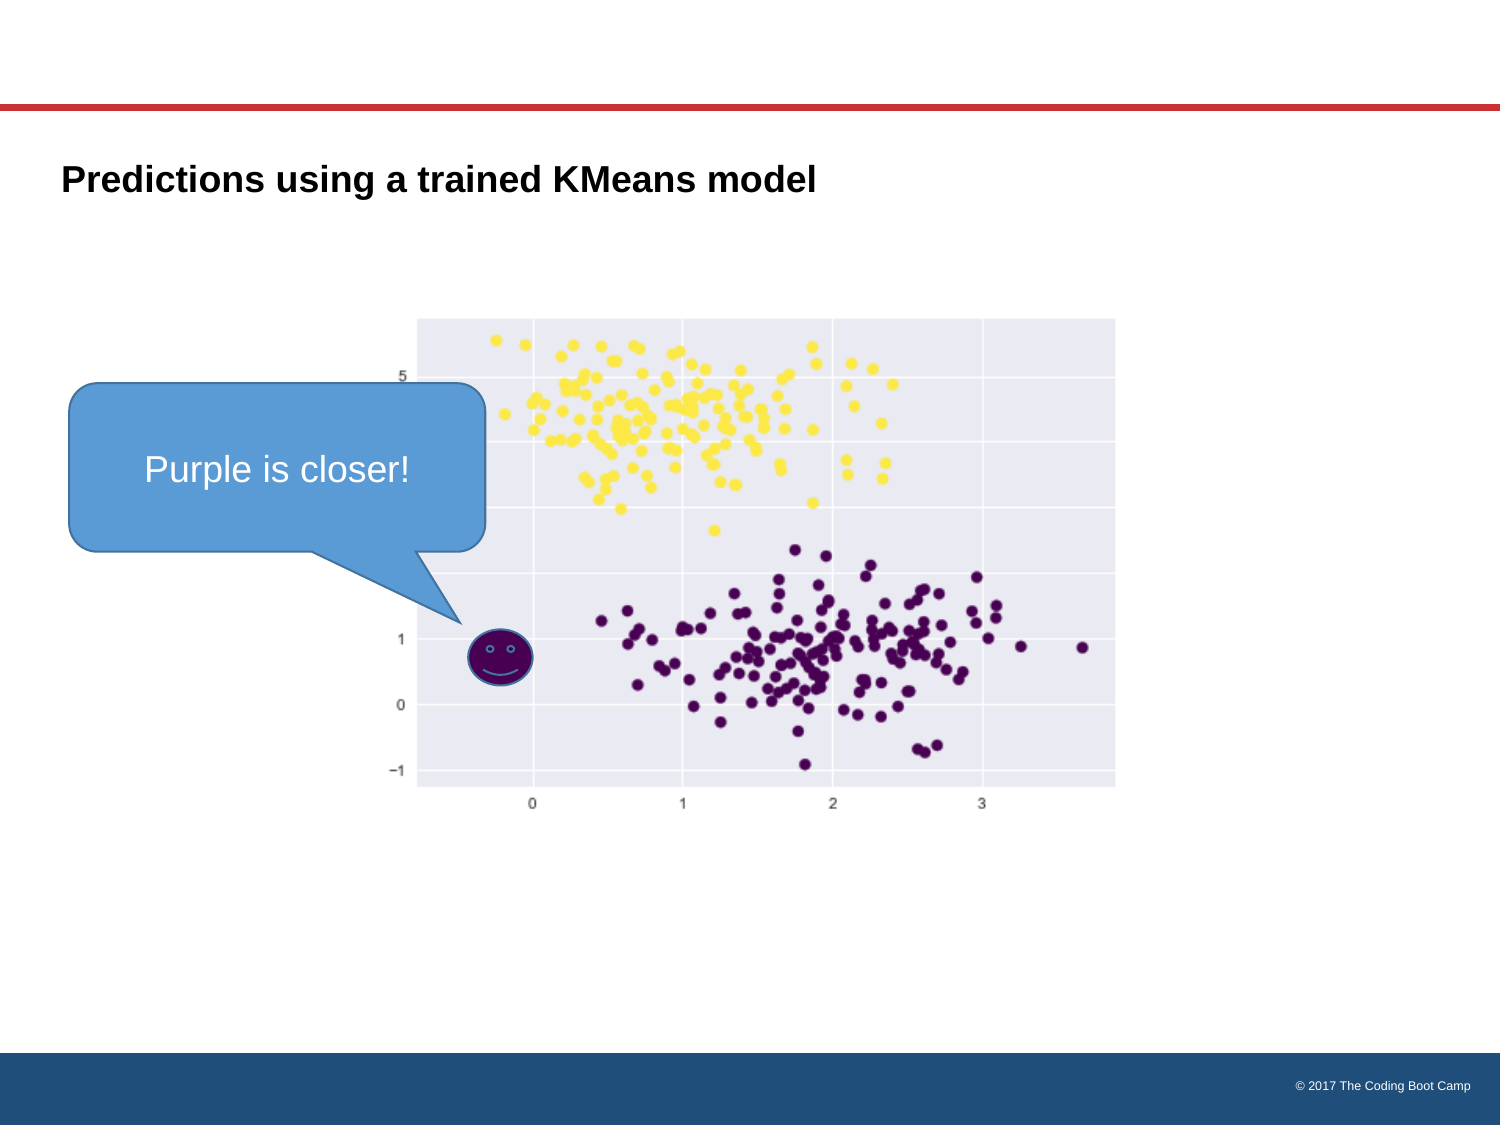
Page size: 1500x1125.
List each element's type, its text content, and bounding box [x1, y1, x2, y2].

title Predictions using a trained KMeans model [50, 140, 948, 222]
text_box Purple is closer! [68, 382, 361, 577]
picture [361, 305, 1139, 820]
